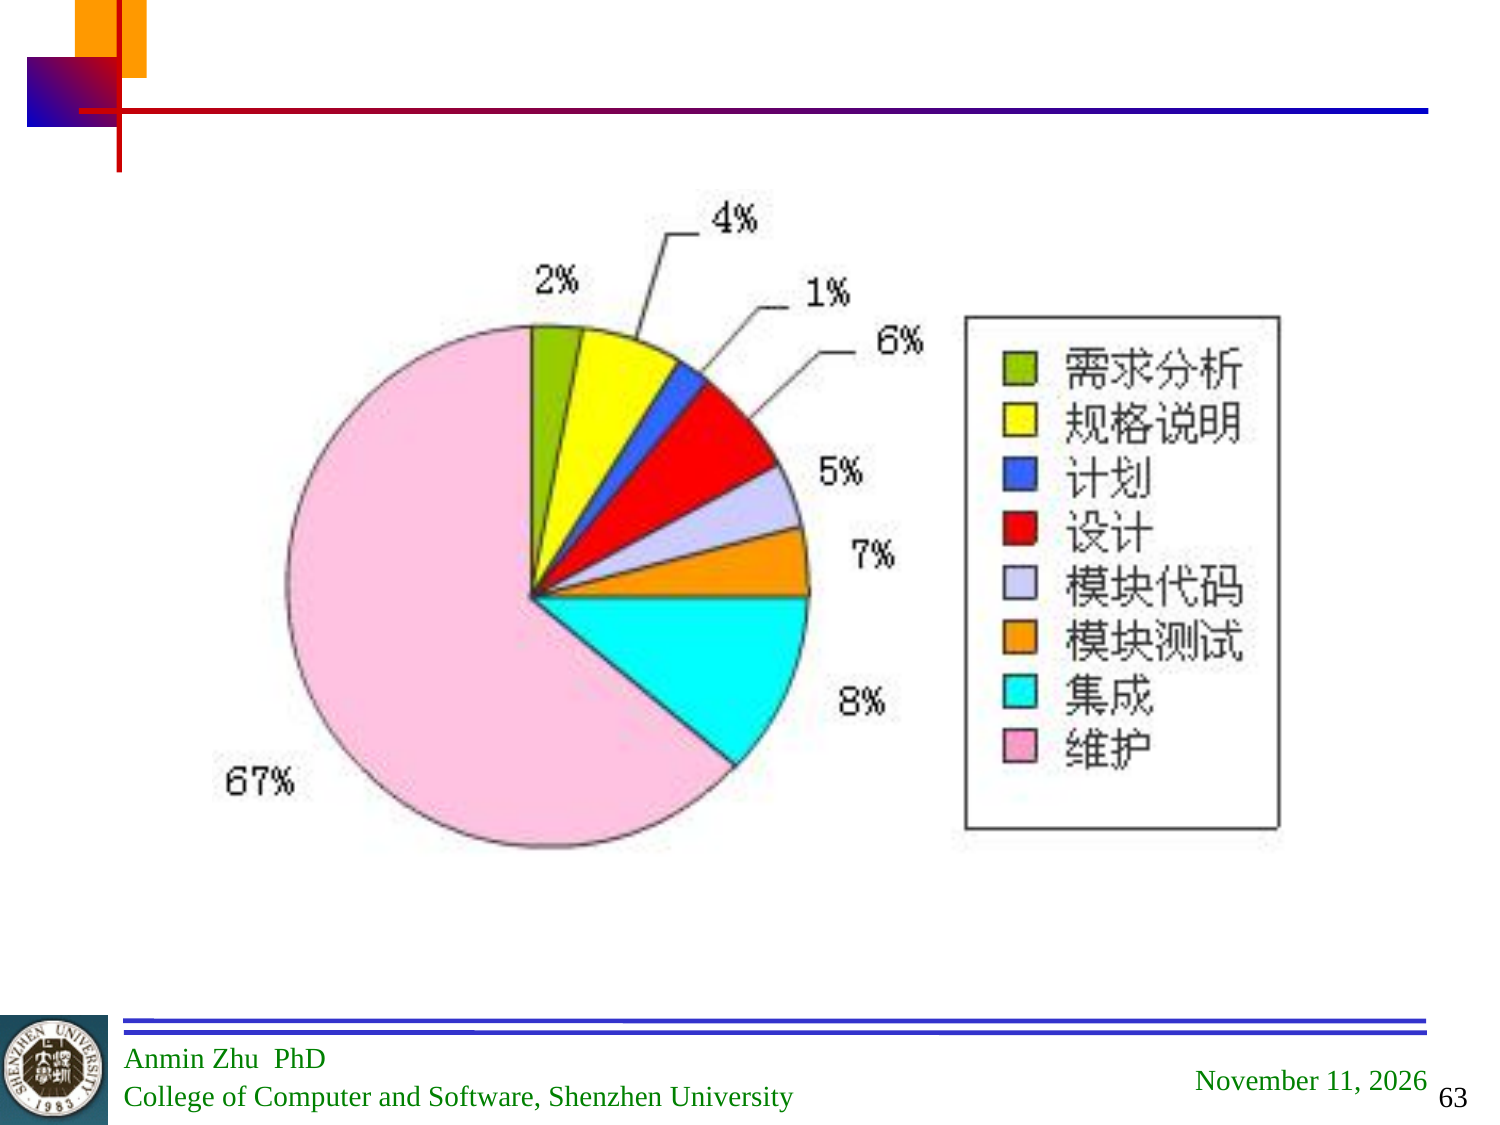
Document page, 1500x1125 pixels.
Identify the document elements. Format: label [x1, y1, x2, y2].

picture [212, 189, 1288, 857]
picture [0, 1015, 108, 1125]
